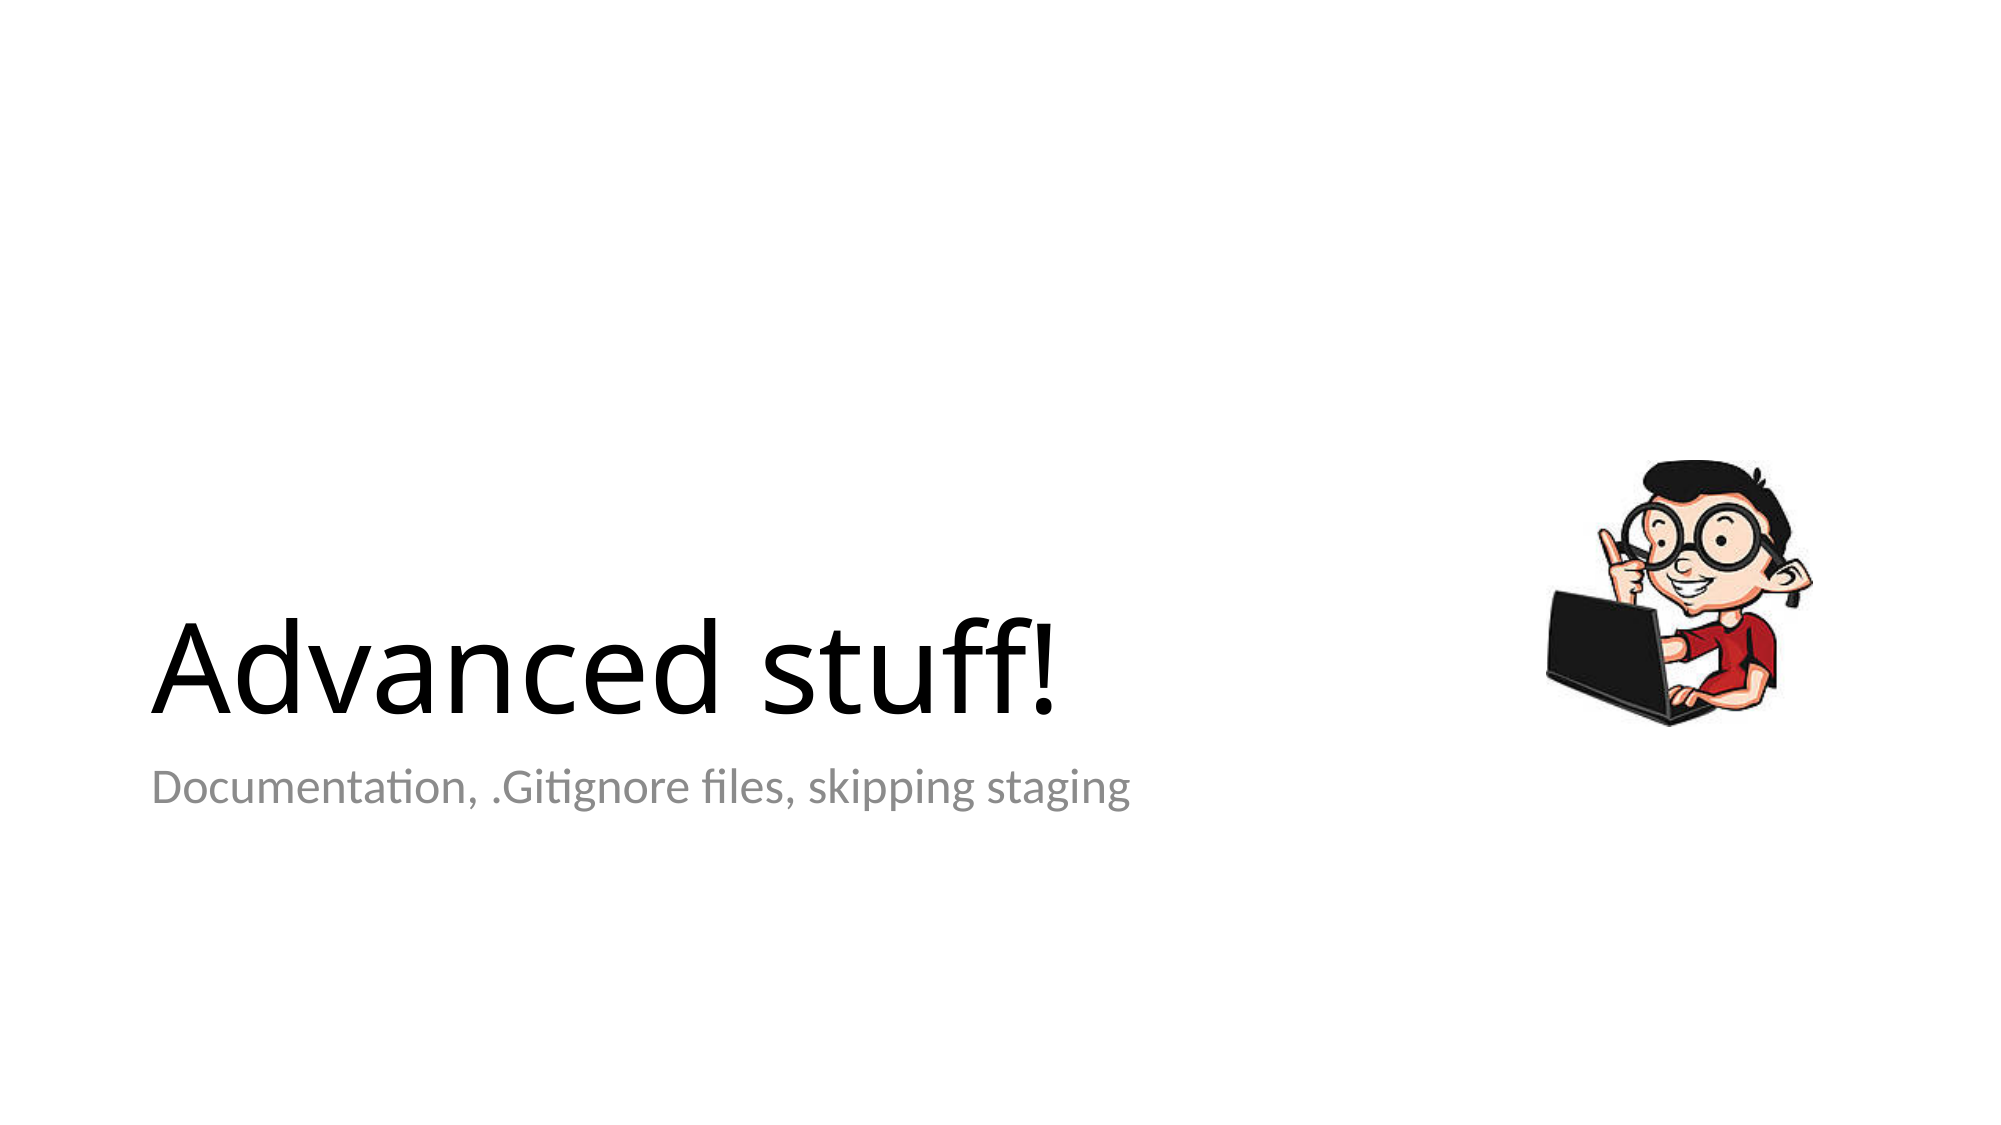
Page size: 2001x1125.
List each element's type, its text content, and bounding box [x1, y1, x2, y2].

picture [1546, 460, 1813, 727]
list Documentation, .Gitignore files, skipping staging [136, 752, 1862, 999]
title Advanced stuff! [136, 280, 1862, 749]
